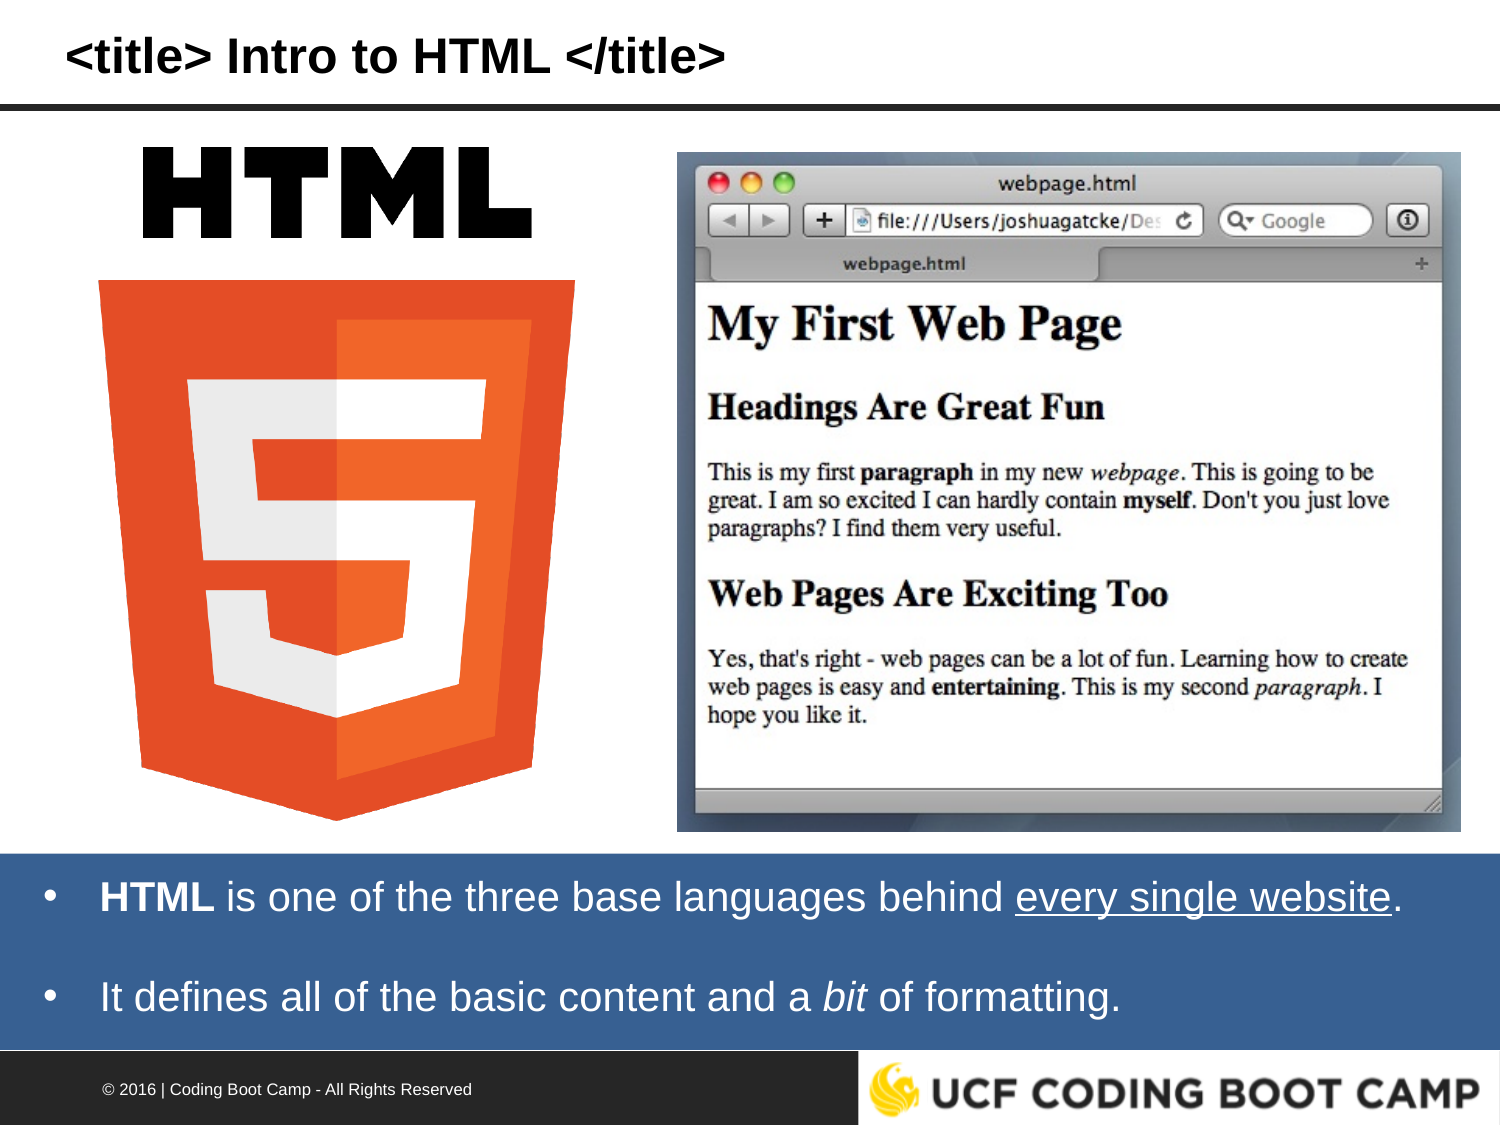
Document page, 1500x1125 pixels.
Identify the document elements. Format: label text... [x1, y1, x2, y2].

picture [858, 1052, 1500, 1125]
text_box HTML is one of the three base languages behind every single website. It defines all of the basic content and a bit of formatting. [28, 862, 1472, 1028]
picture [676, 151, 1461, 832]
title <title> Intro to HTML </title> [50, 0, 948, 108]
text_box [0, 852, 1500, 1052]
picture [0, 146, 674, 821]
